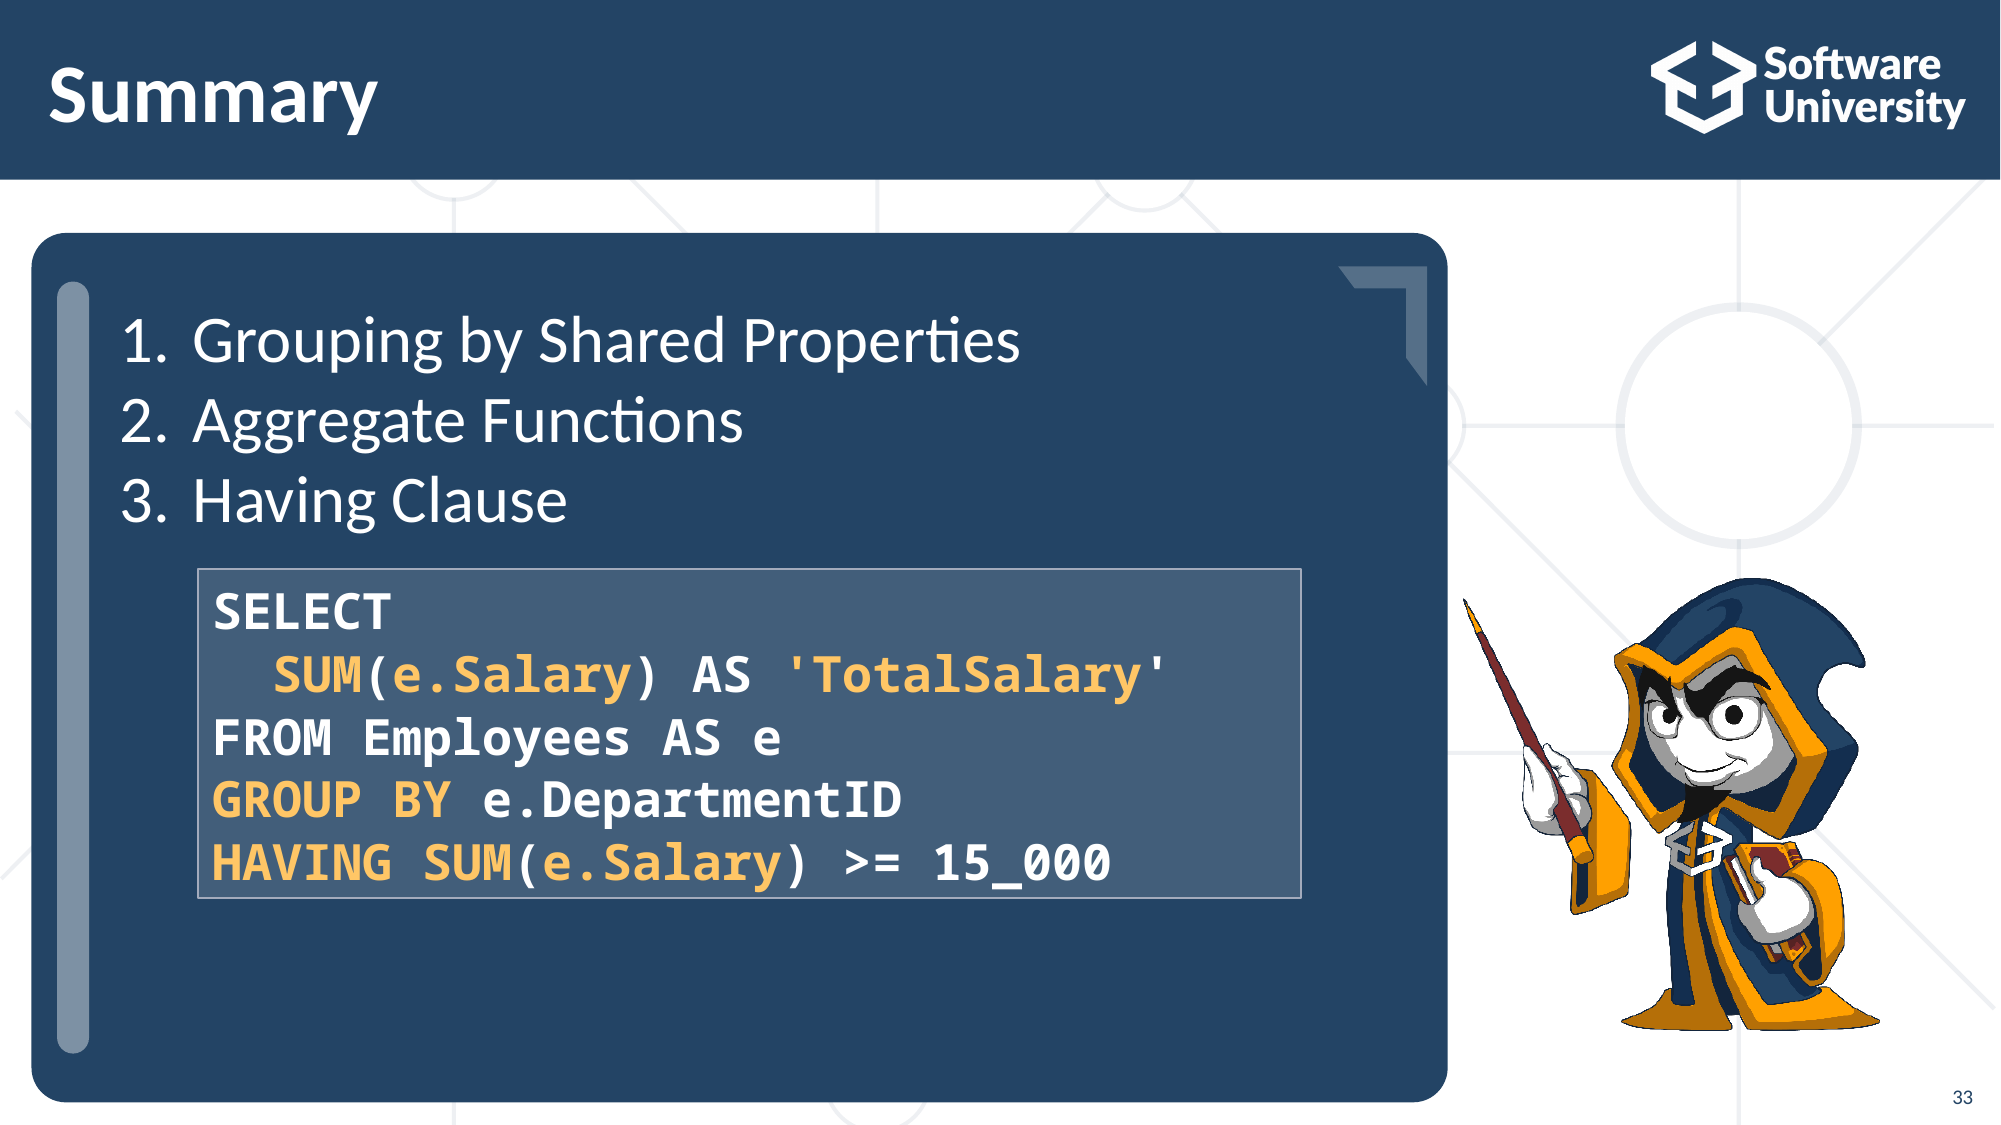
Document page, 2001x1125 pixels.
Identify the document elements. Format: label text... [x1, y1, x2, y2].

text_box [31, 232, 1448, 1103]
slide_number 33 [1927, 1067, 1989, 1117]
picture [1651, 41, 1966, 134]
picture [1447, 537, 1921, 1050]
title Summary [31, 16, 1625, 162]
text_box [73, 273, 2000, 1125]
